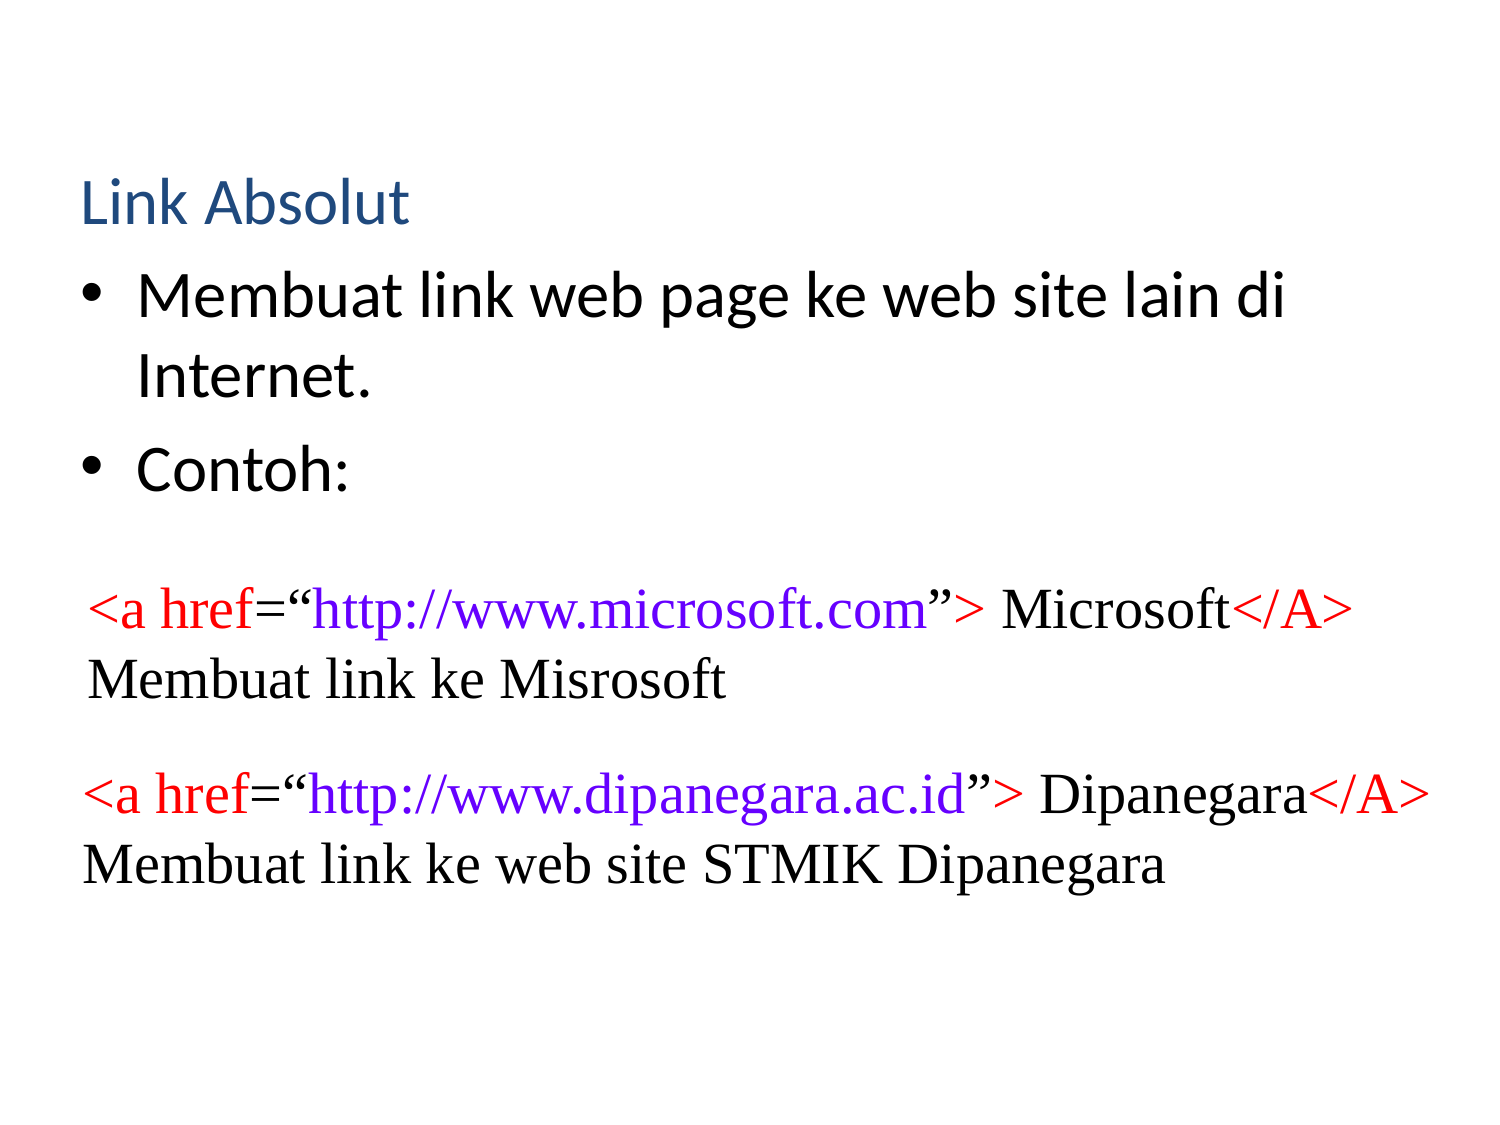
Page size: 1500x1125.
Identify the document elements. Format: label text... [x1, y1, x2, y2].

text_box <a href=“http://www.microsoft.com”> Microsoft</A> Membuat link ke Misrosoft [72, 562, 1370, 718]
list Link Absolut Membuat link web page ke web site lain di Internet. Contoh: [65, 150, 1416, 893]
text_box <a href=“http://www.dipanegara.ac.id”> Dipanegara</A> Membuat link ke web site STMIK Dipanegara [67, 747, 1447, 903]
